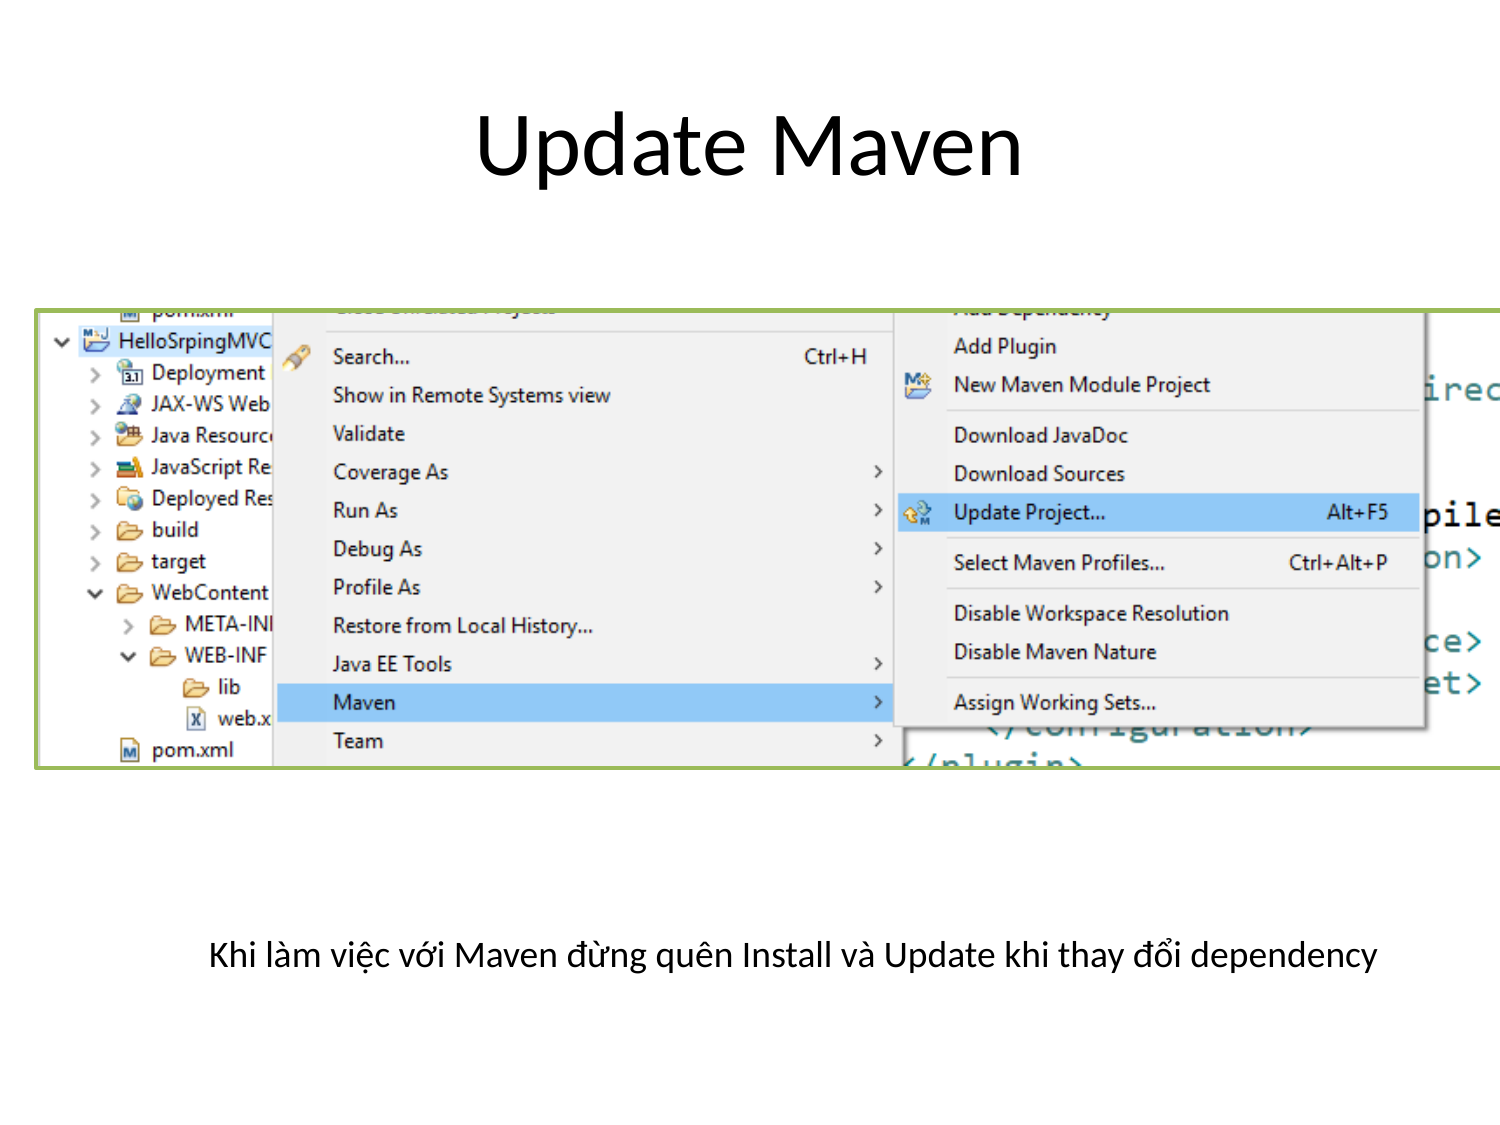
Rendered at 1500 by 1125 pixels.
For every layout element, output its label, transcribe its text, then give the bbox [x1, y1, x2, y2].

title Update Maven [75, 45, 1425, 233]
text_box Khi làm việc với Maven đừng quên Install và Update khi thay đổi dependency [194, 923, 1395, 983]
picture [37, 312, 1500, 766]
